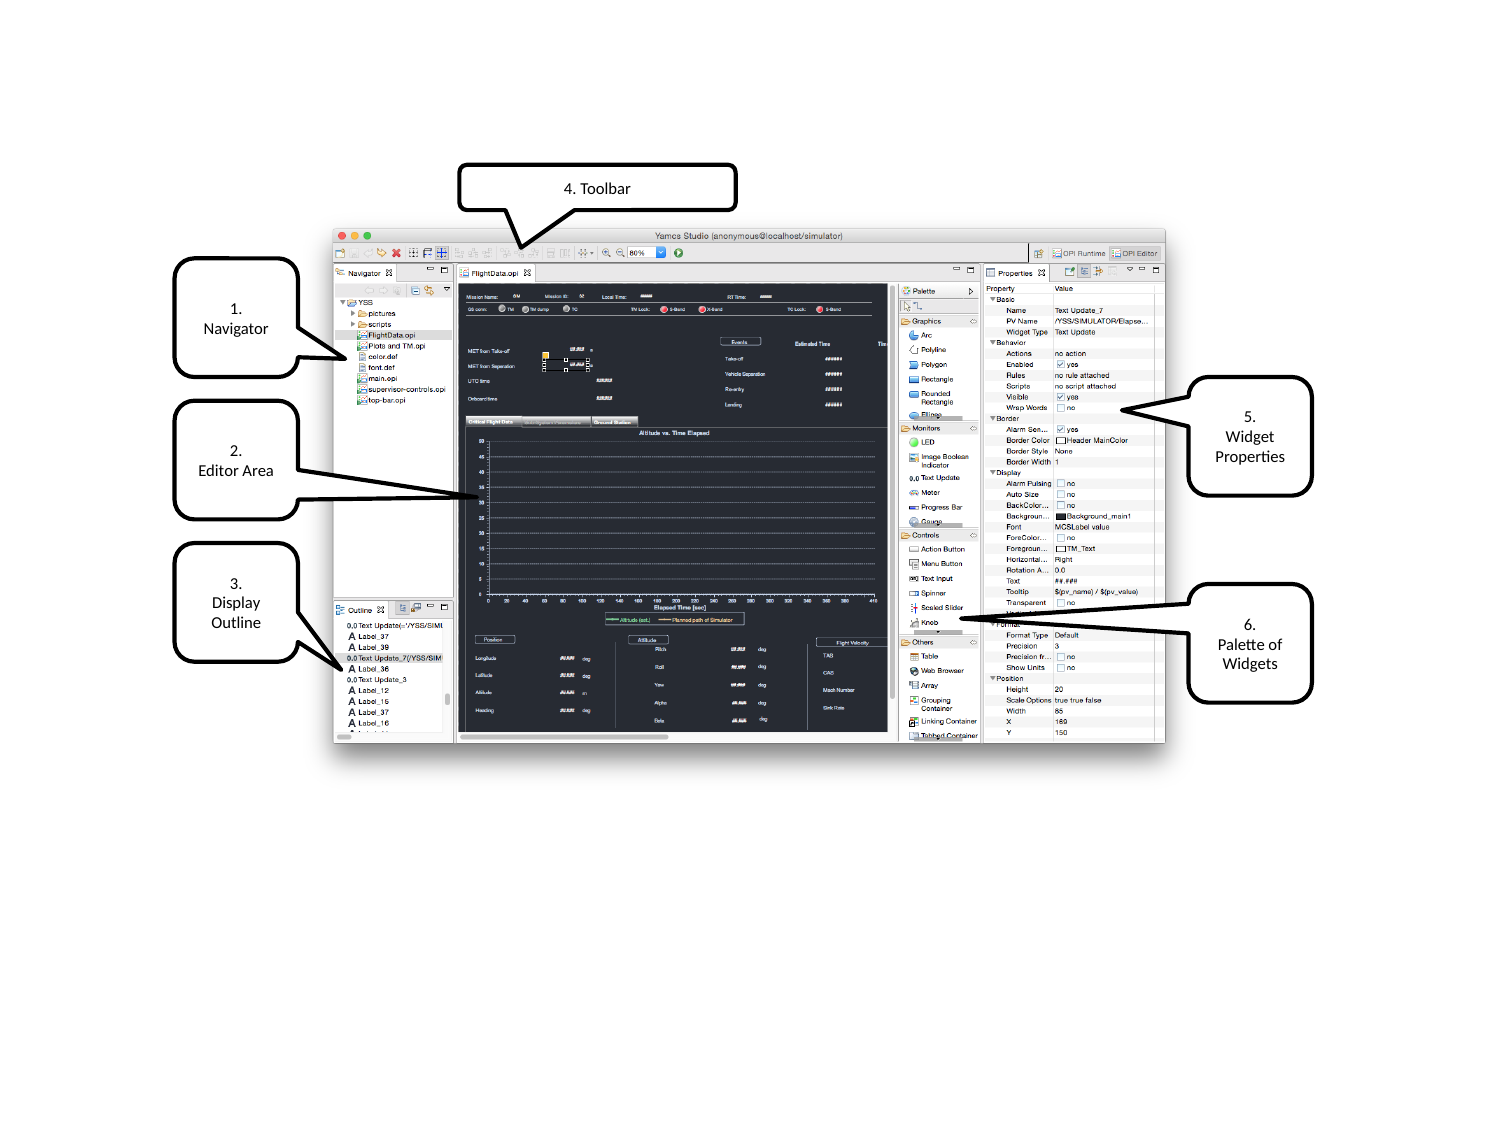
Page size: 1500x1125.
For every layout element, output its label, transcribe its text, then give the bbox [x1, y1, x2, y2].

text_box 1. Navigator [172, 256, 292, 380]
text_box 4. Toolbar [457, 162, 738, 207]
picture [297, 208, 1201, 794]
text_box 3. Display Outline [172, 540, 292, 664]
text_box 5. Widget Properties [1206, 374, 1315, 498]
text_box 6. Palette of Widgets [1206, 581, 1315, 705]
text_box 2. Editor Area [172, 398, 292, 522]
